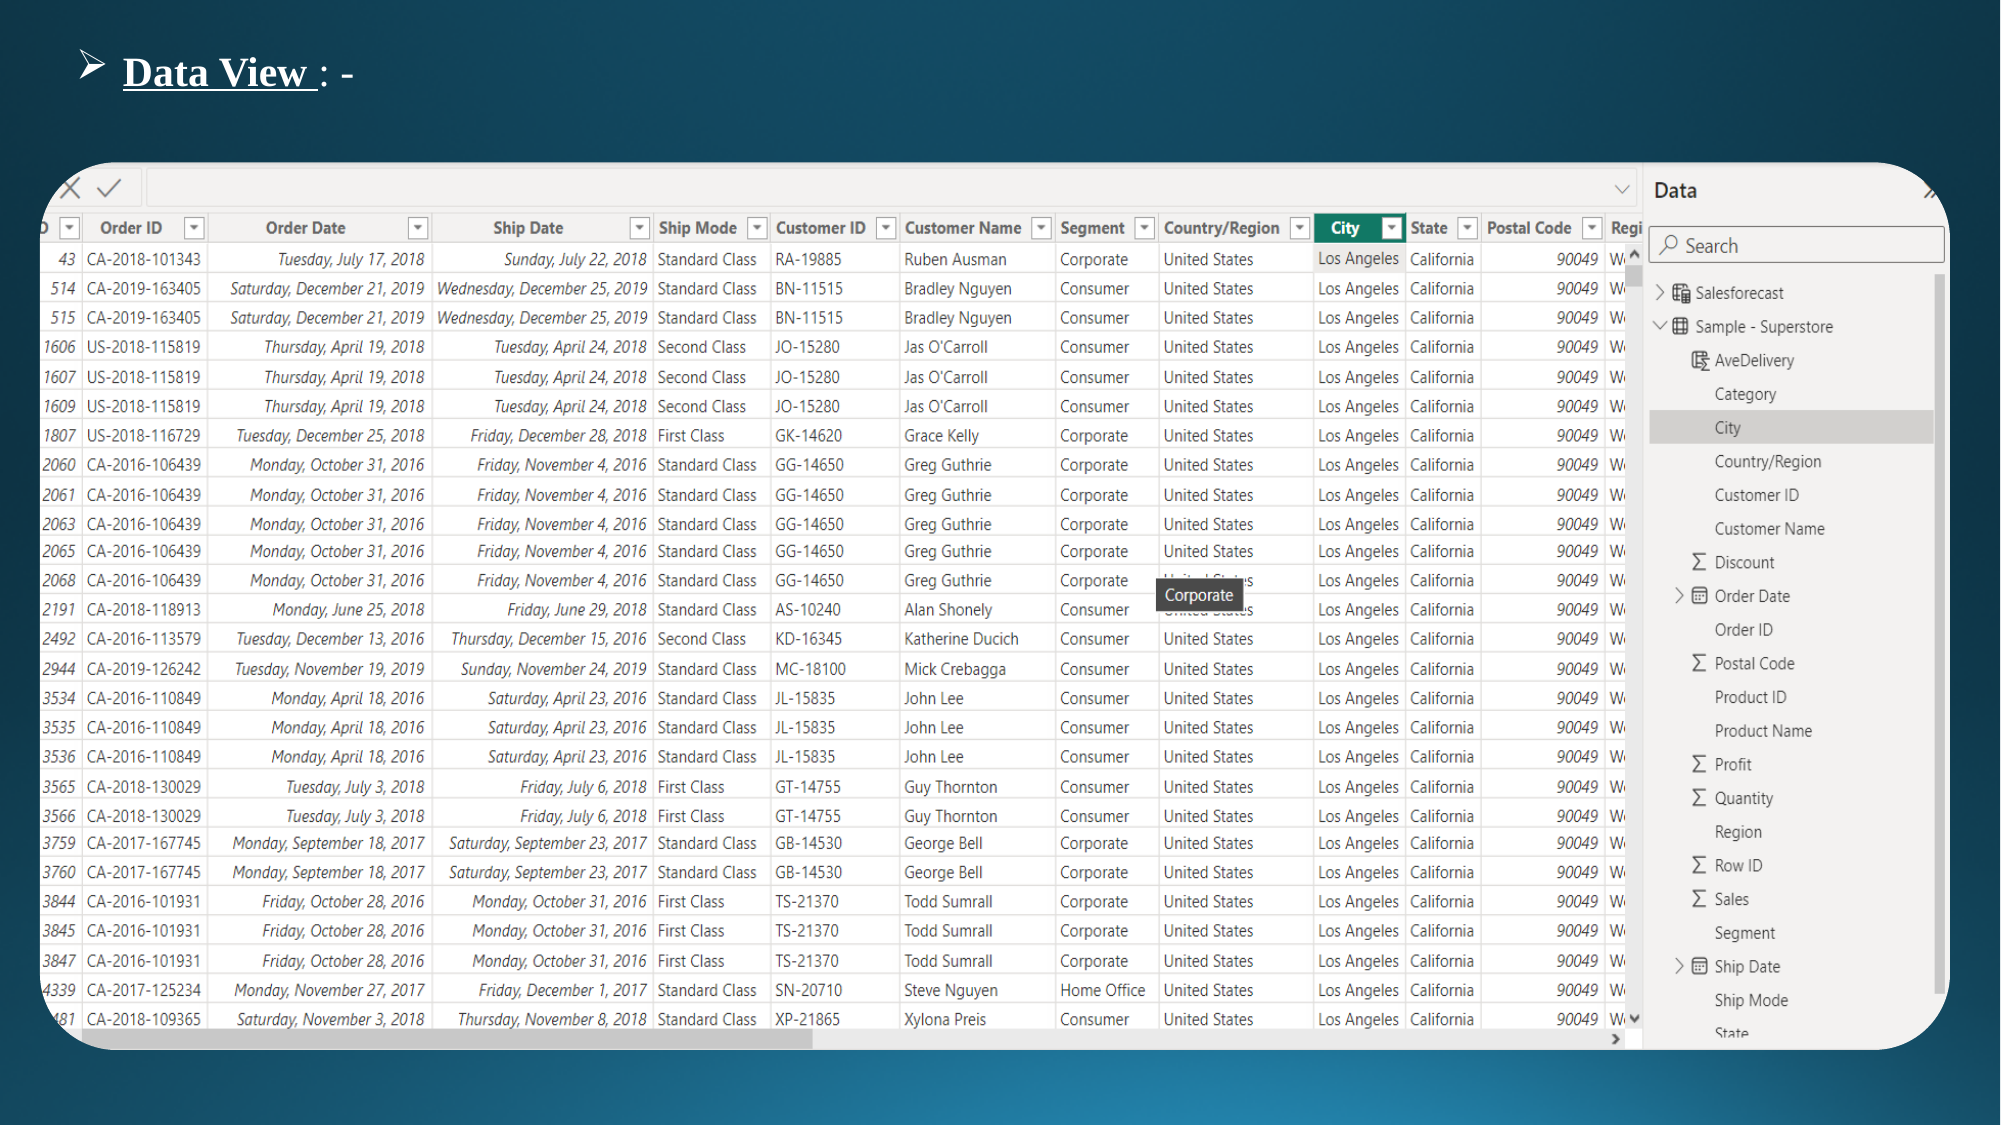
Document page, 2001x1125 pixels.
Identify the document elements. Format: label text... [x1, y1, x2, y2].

text_box Data View : - [61, 37, 1233, 102]
picture [0, 0, 2001, 1125]
